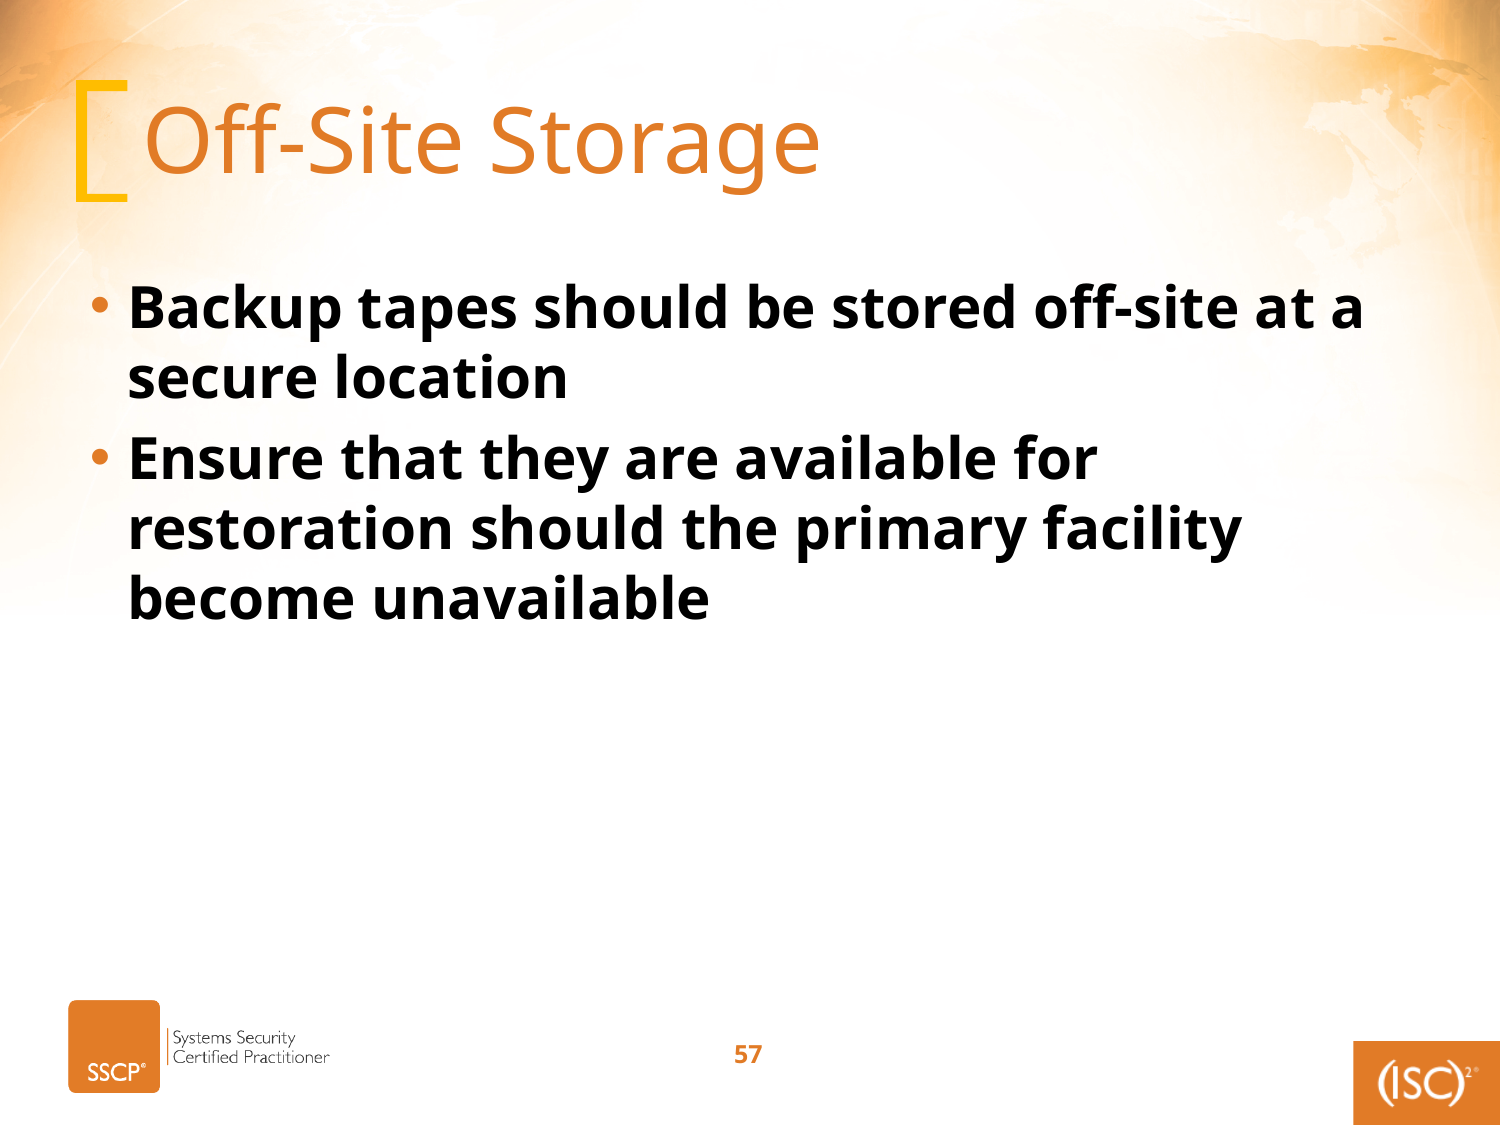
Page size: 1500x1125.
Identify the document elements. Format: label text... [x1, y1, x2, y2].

picture [60, 993, 417, 1100]
list Backup tapes should be stored off-site at a secure location Ensure that they are available for restoration should the primary facility become unavailable [75, 262, 1425, 967]
picture [0, 0, 1500, 615]
title Off-Site Storage [127, 75, 1443, 213]
